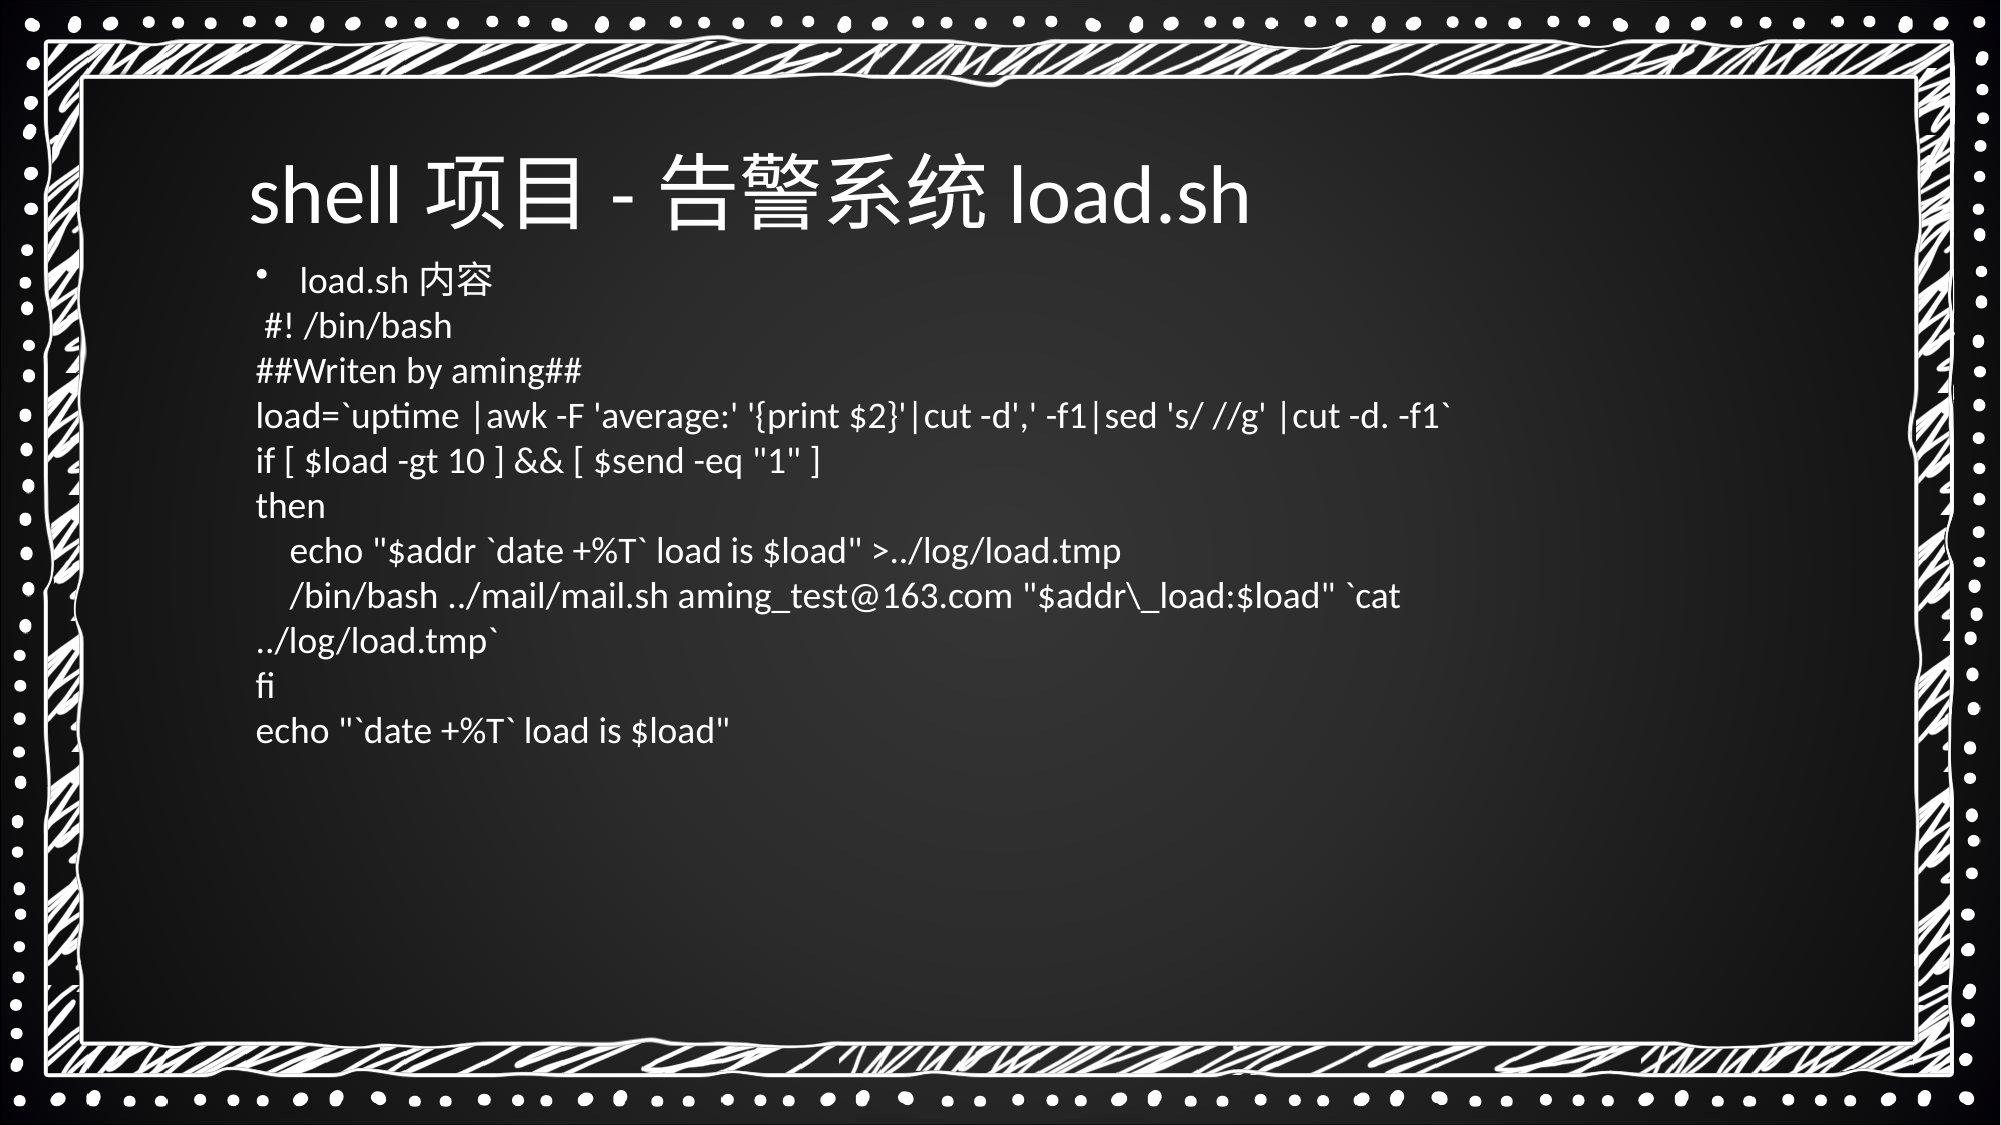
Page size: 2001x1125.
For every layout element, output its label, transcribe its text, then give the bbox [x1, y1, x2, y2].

text_box shell项目-告警系统load.sh [240, 133, 1530, 248]
text_box load.sh内容 #! /bin/bash ##Writen by aming## load=`uptime |awk -F 'average:' '{print $2}'|cut -d',' -f1|sed 's/ //g' |cut -d. -f1` if [ $load -gt 10 ] && [ $send -eq "1" ] then echo "$addr `date +%T` load is $load" >../log/load.tmp /bin/bash ../mail/mail.sh aming_test@163.com "$addr\_load:$load" `cat ../log/load.tmp` fi echo "`date +%T` load is $load" [240, 249, 1624, 759]
picture [0, 0, 2001, 1125]
